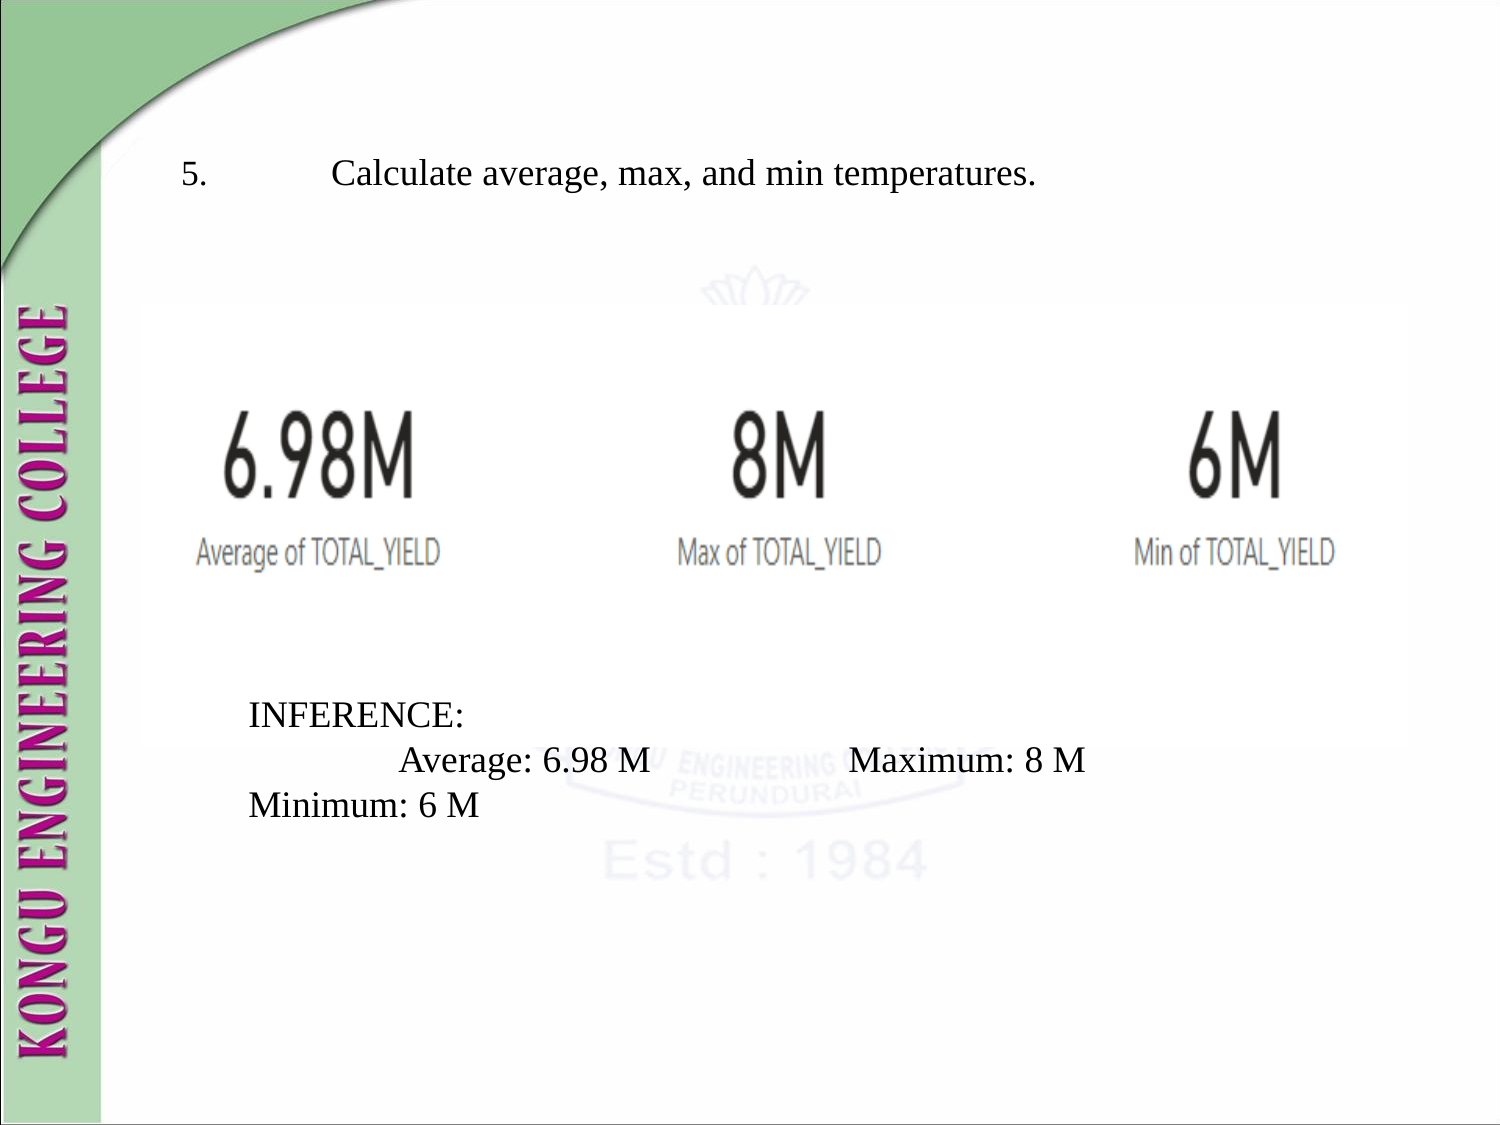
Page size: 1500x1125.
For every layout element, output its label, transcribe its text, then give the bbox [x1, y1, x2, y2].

picture [0, 0, 1500, 1125]
text_box INFERENCE: Average: 6.98 M Maximum: 8 M Minimum: 6 M [233, 757, 1361, 918]
list 5. Calculate average, max, and min temperatures. [166, 140, 1473, 244]
